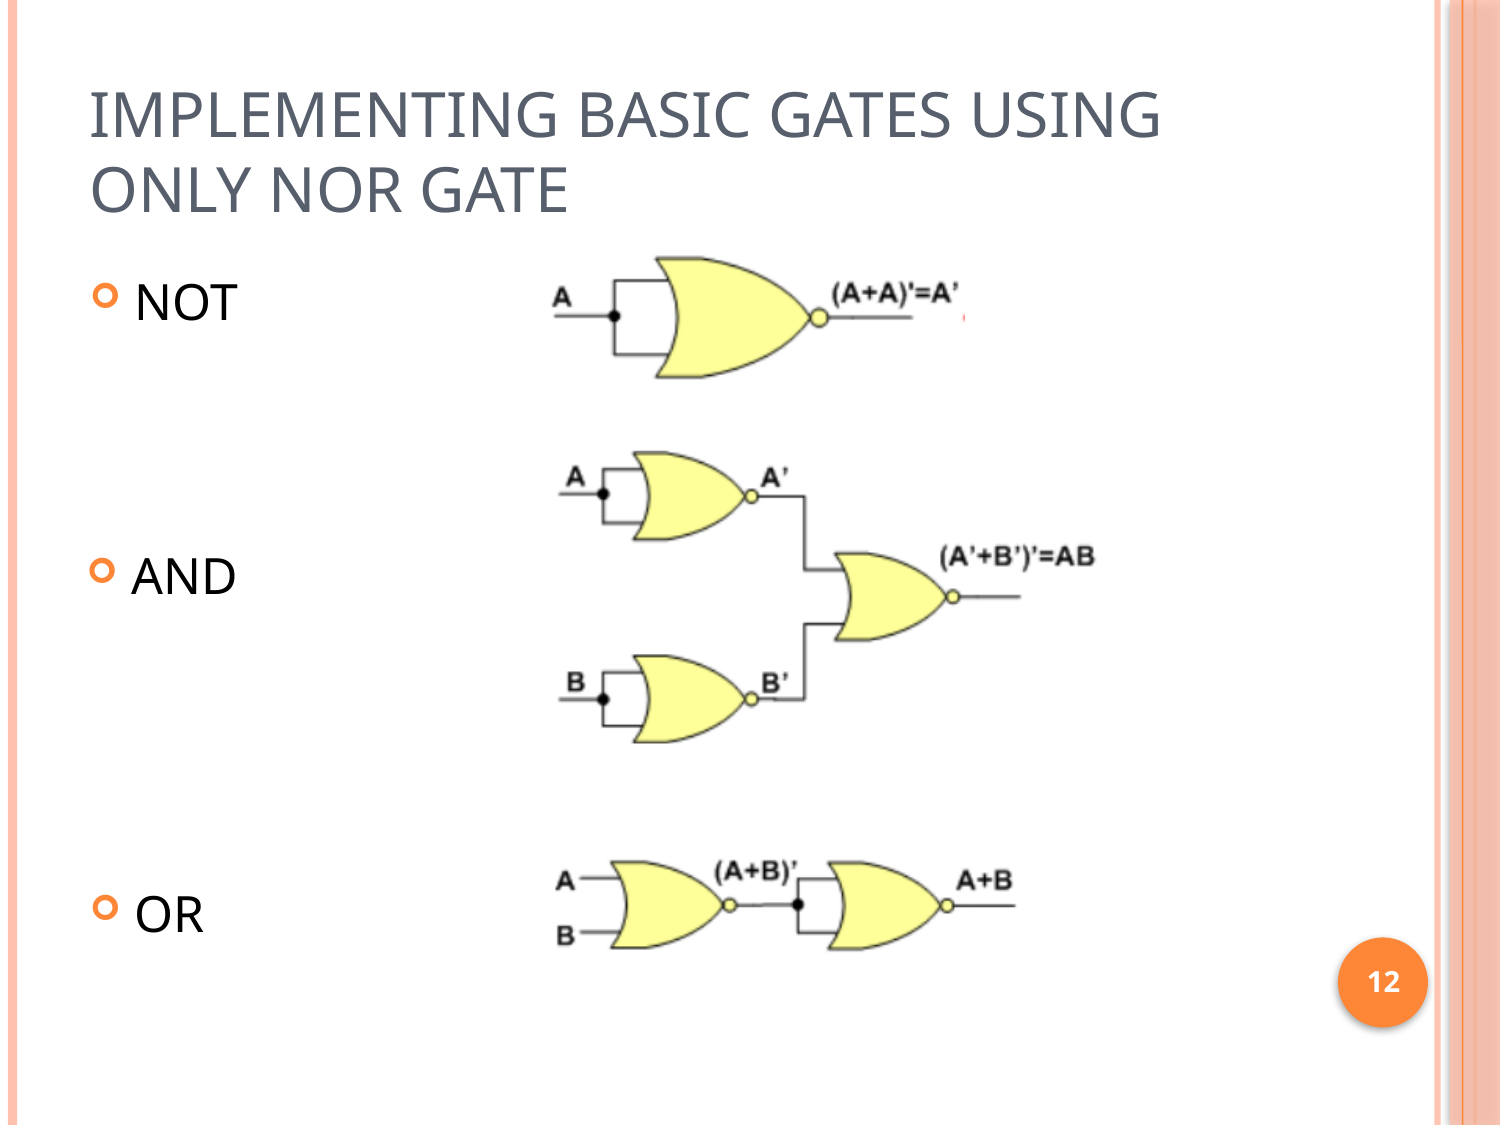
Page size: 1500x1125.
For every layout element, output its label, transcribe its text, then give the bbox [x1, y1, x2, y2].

text_box OR [74, 874, 300, 963]
list NOT [75, 262, 300, 350]
text_box AND [71, 537, 297, 625]
title Implementing Basic Gates Using only NOR Gate [75, 45, 1300, 233]
slide_number 12 [1333, 940, 1434, 1027]
picture [541, 447, 1126, 751]
picture [536, 832, 1026, 976]
picture [545, 236, 965, 390]
